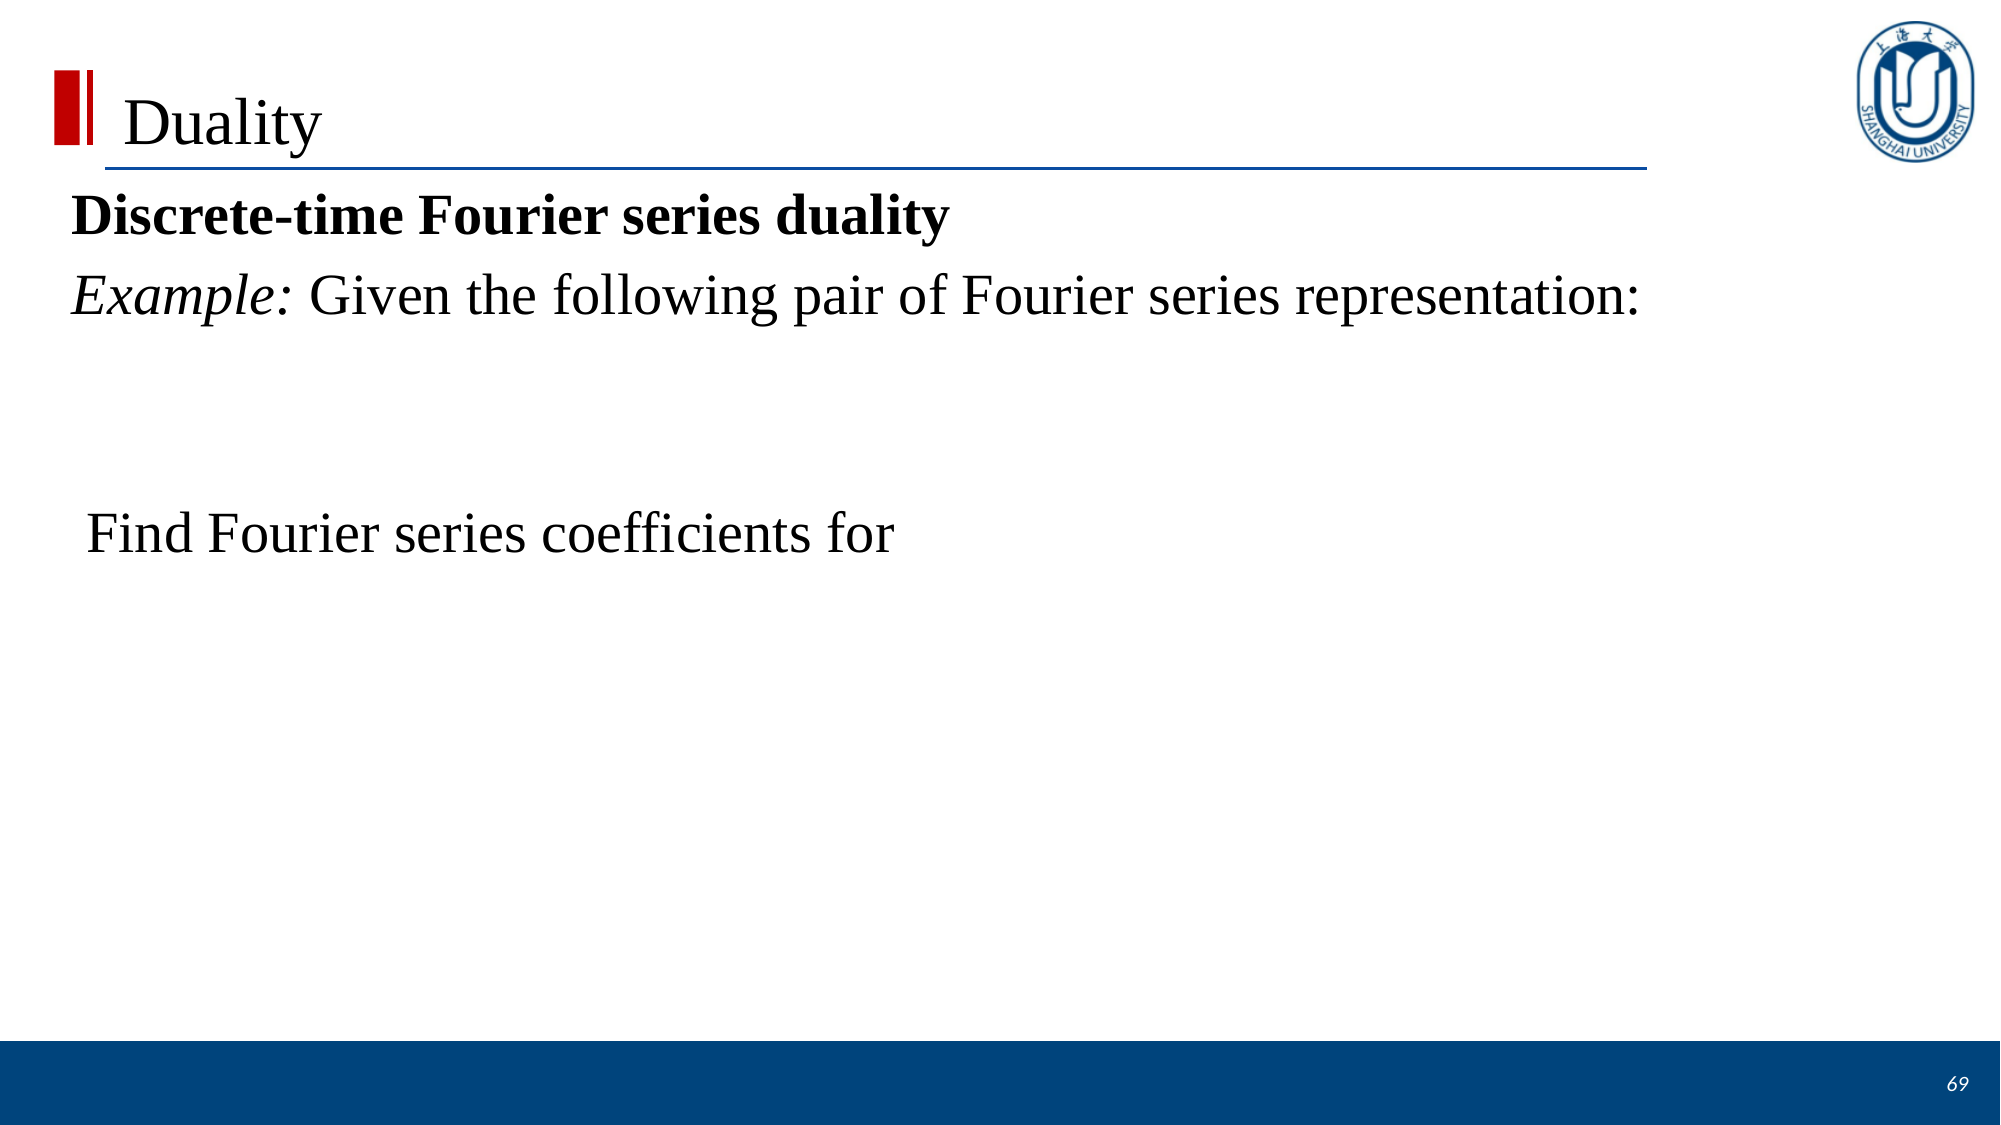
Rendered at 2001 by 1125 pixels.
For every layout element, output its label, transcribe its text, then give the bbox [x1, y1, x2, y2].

title Duality [108, 37, 1857, 167]
slide_number 69 [1768, 1052, 1984, 1113]
picture [1855, 21, 1978, 163]
